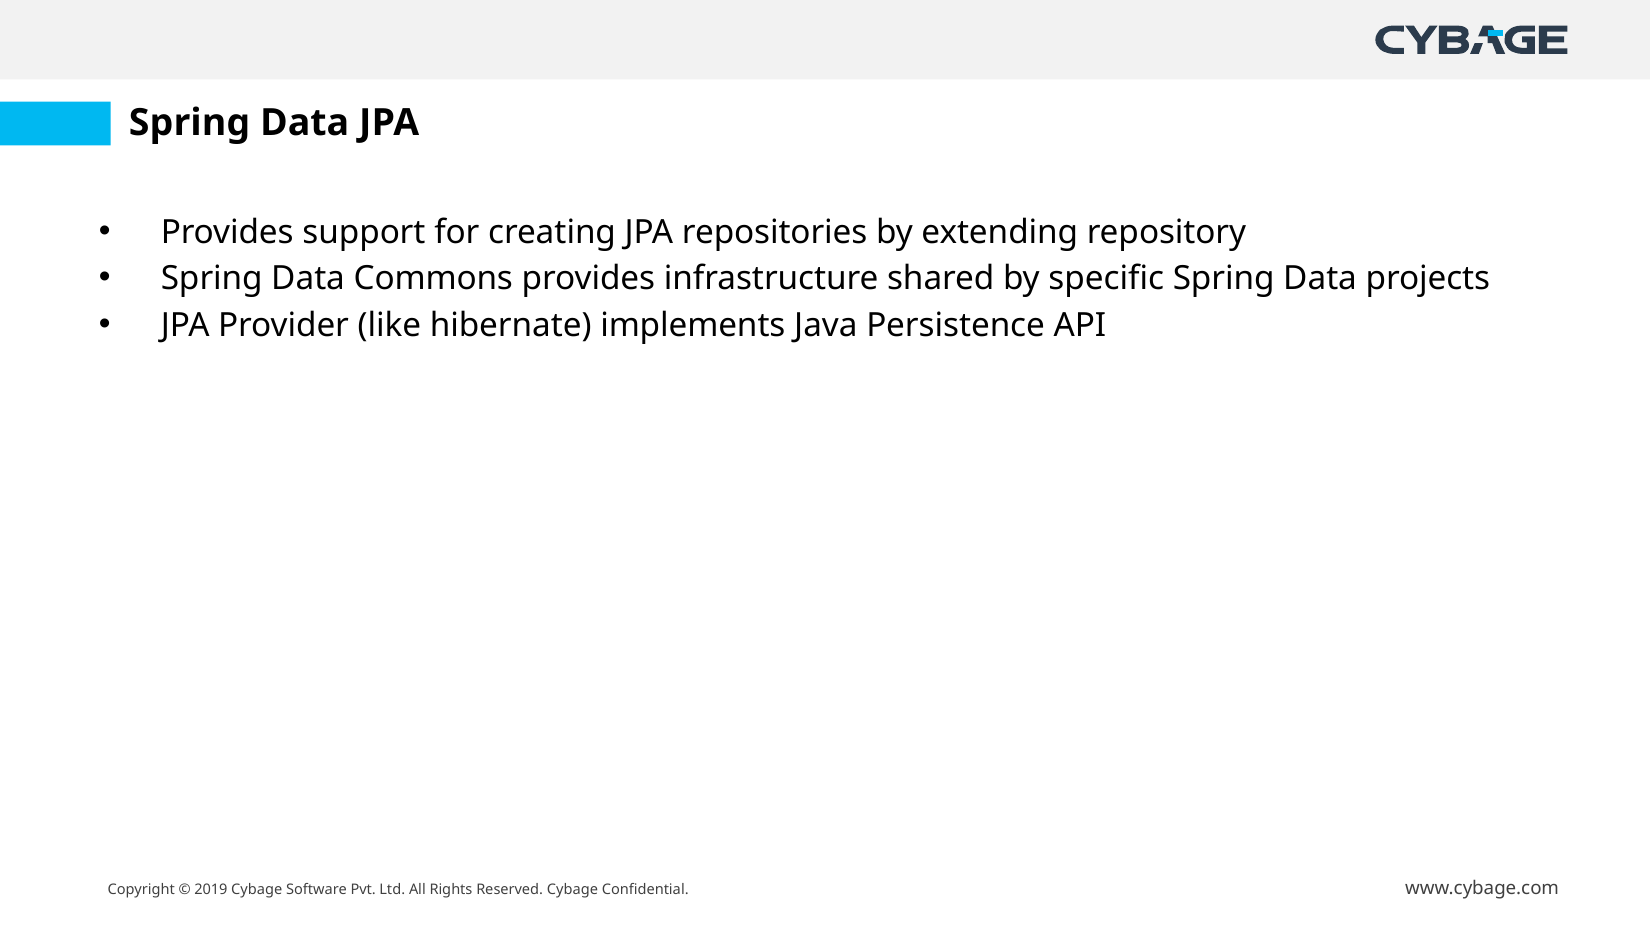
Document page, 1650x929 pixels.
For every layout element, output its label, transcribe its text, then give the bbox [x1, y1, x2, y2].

title Spring Data JPA [112, 89, 1598, 171]
list Provides support for creating JPA repositories by extending repository Spring Data Commons provides infrastructure shared by specific Spring Data projects JPA Provider (like hibernate) implements Java Persistence API [82, 201, 1568, 815]
